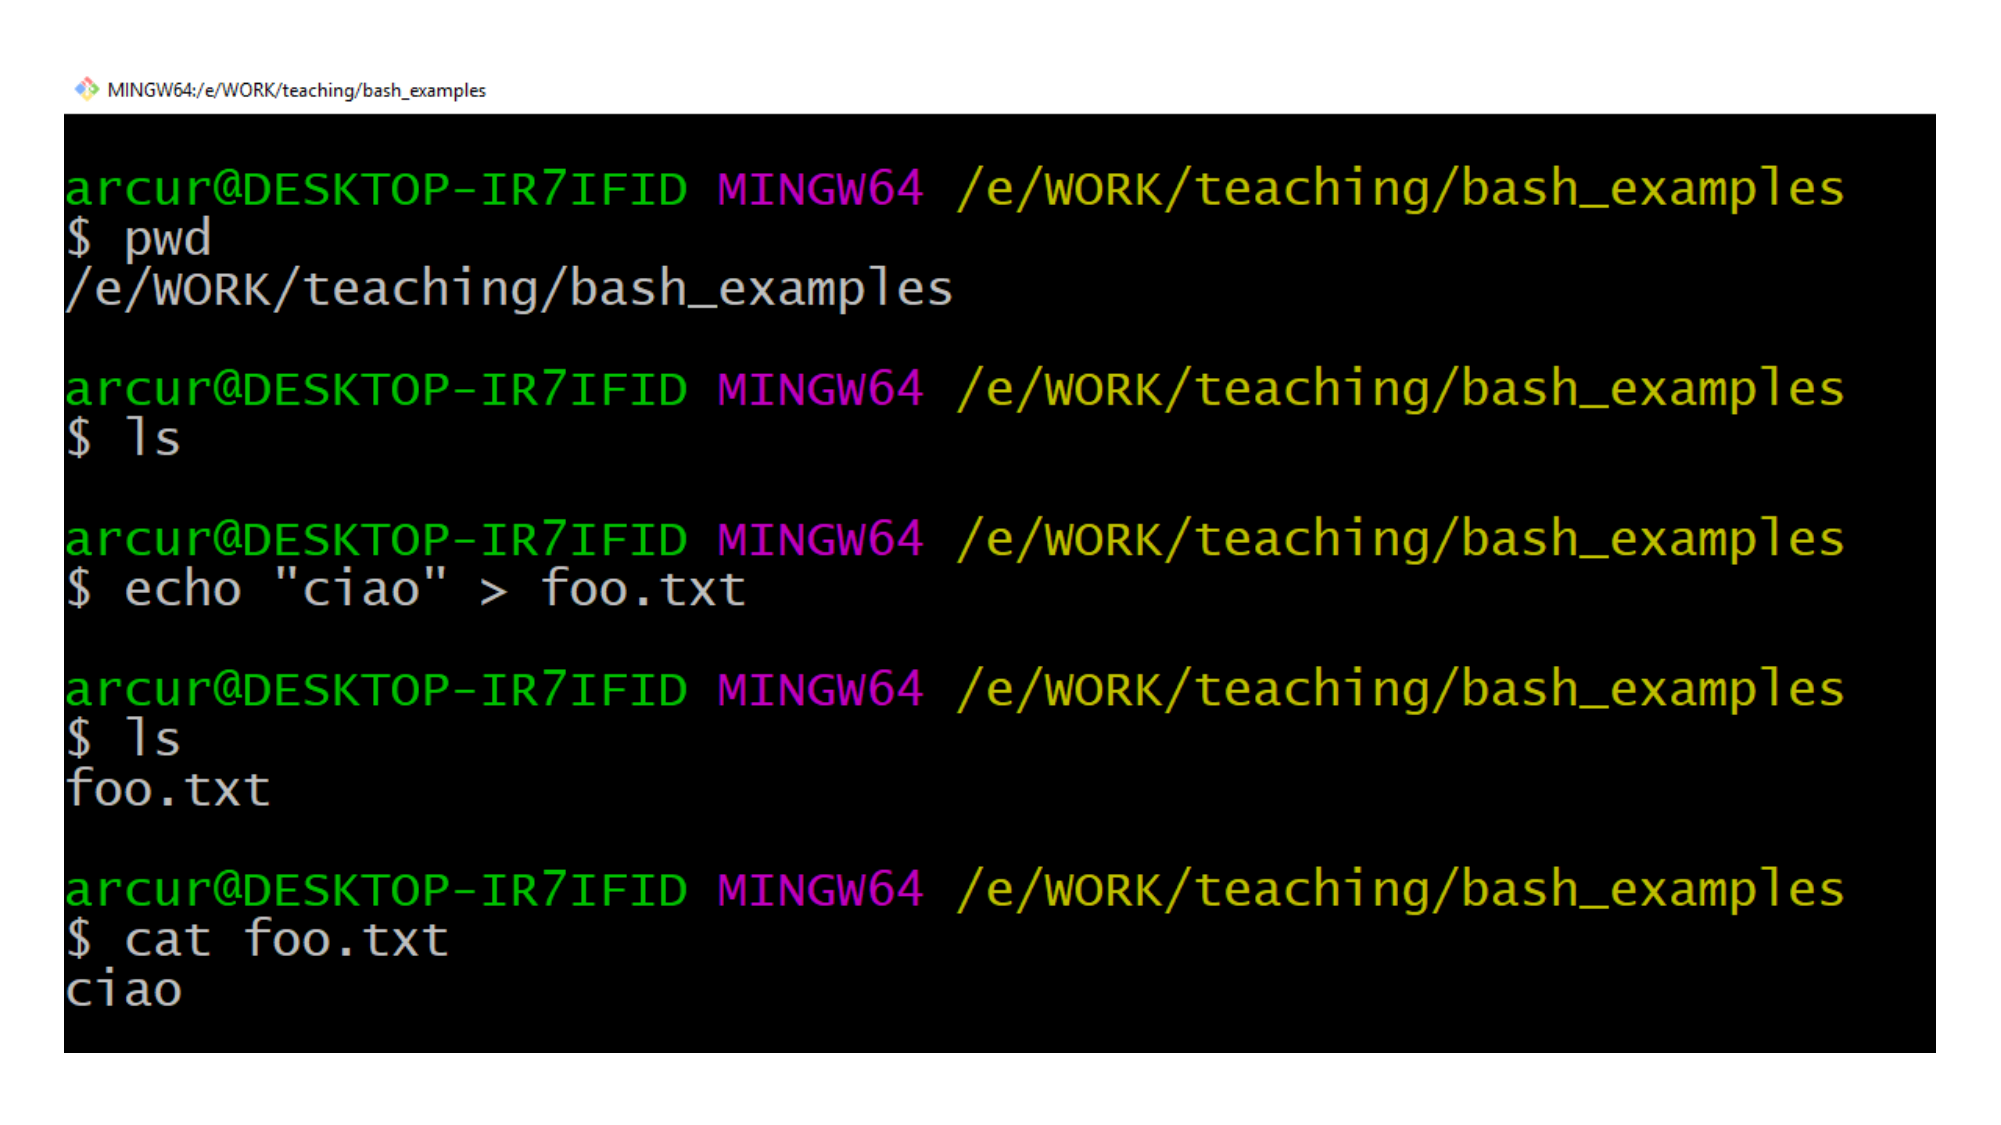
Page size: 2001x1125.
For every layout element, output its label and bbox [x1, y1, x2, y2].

picture [64, 72, 1936, 1053]
